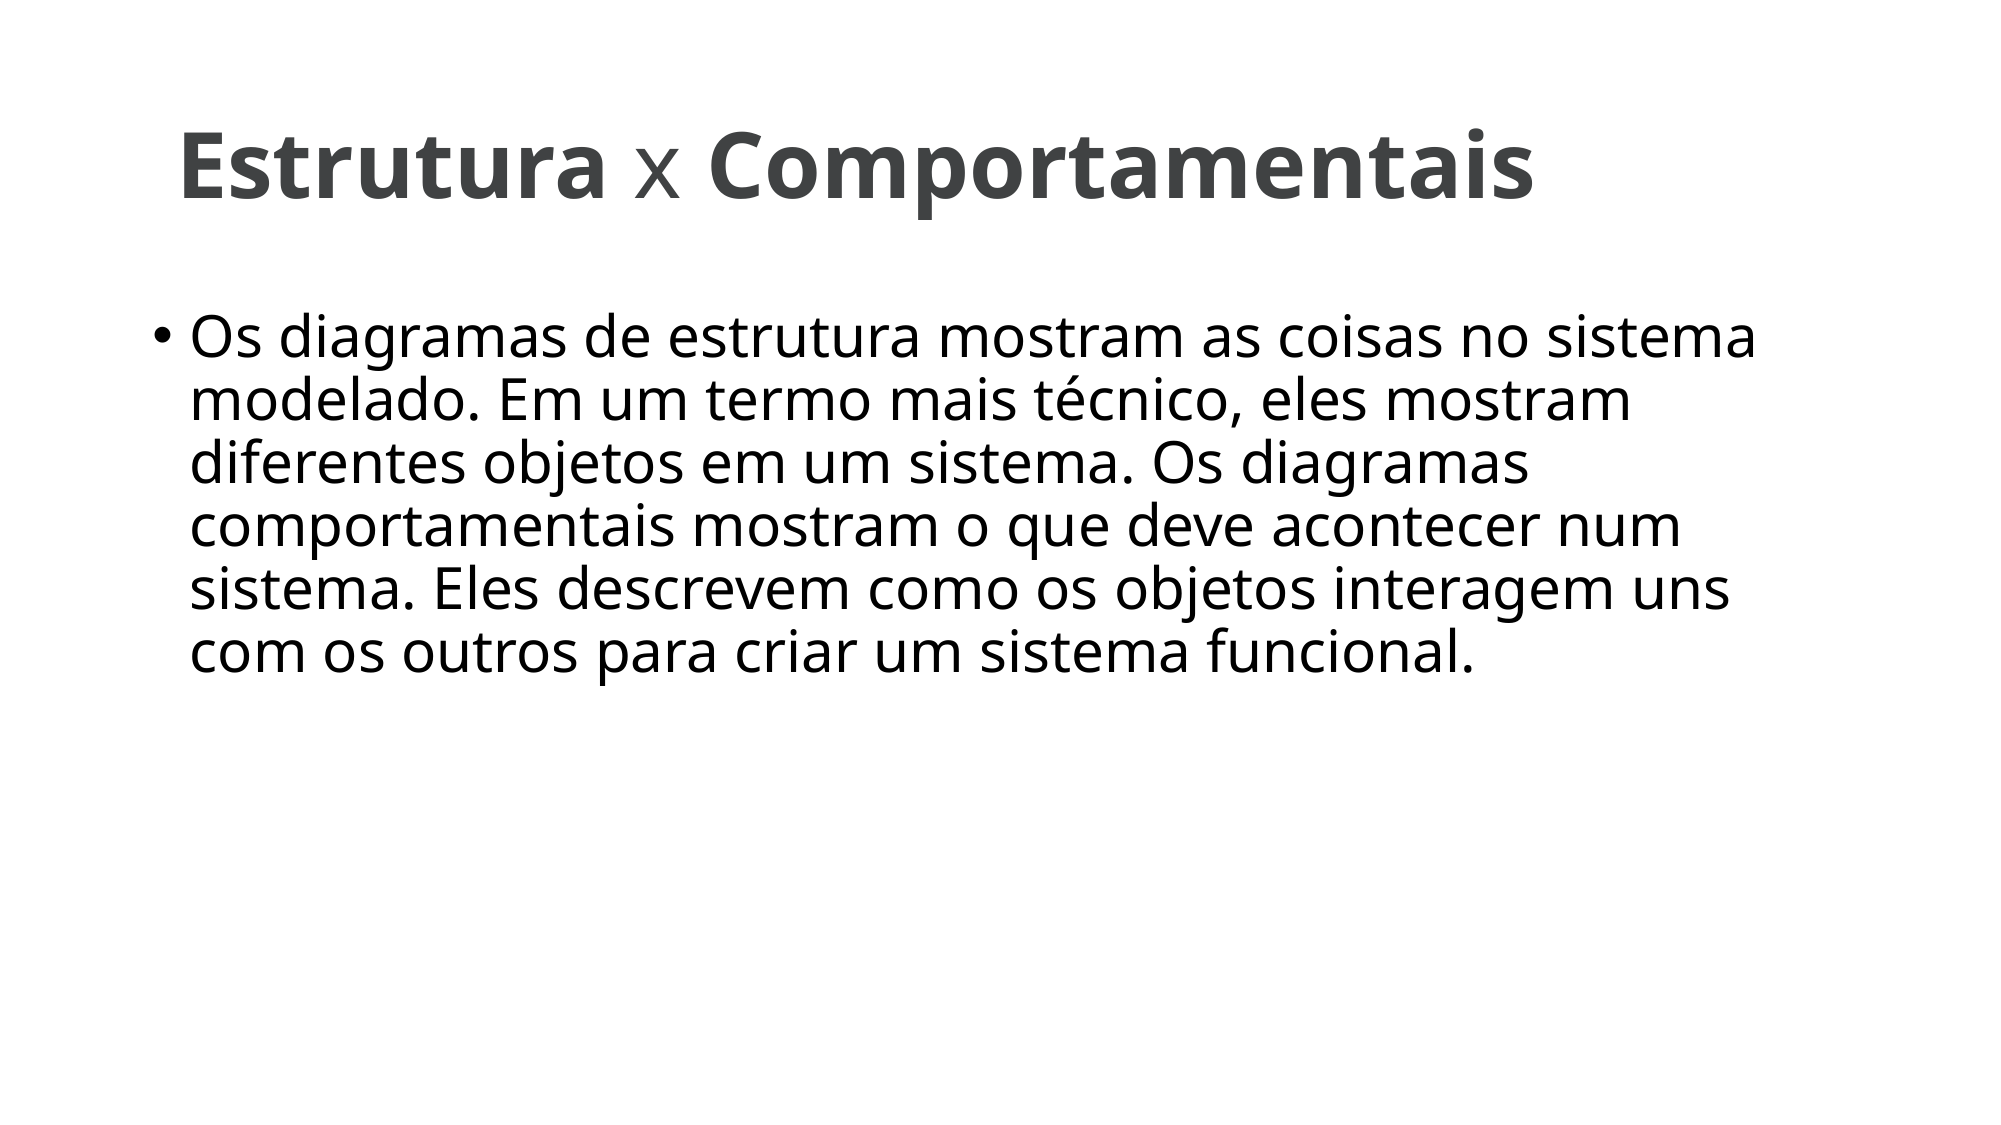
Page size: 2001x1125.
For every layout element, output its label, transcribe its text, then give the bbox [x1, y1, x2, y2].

list Os diagramas de estrutura mostram as coisas no sistema modelado. Em um termo mais técnico, eles mostram diferentes objetos em um sistema. Os diagramas comportamentais mostram o que deve acontecer num sistema. Eles descrevem como os objetos interagem uns com os outros para criar um sistema funcional. [137, 299, 1863, 1014]
title Estrutura x Comportamentais [137, 59, 1863, 278]
